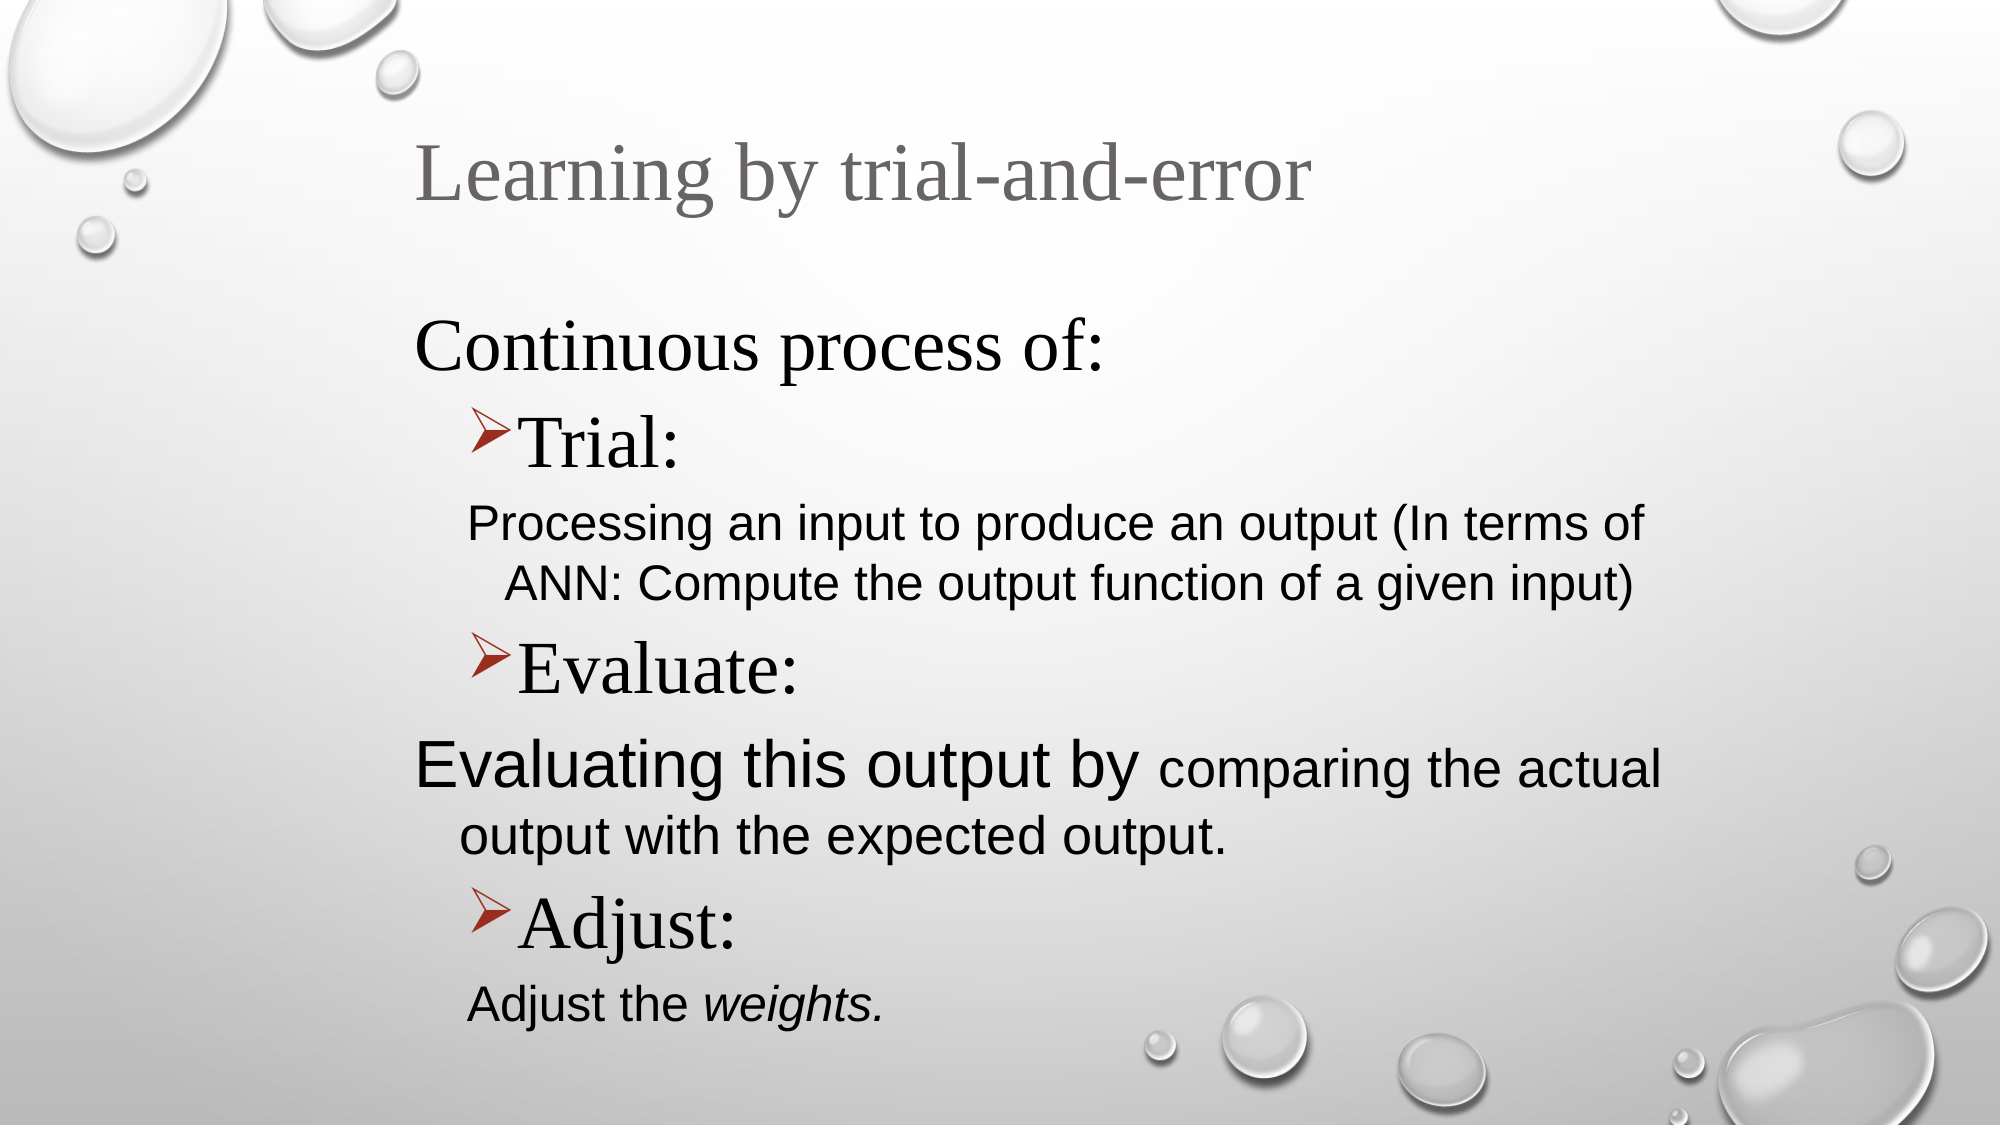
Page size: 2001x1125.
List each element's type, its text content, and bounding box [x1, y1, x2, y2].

text_box Learning by trial‐and‐error [399, 109, 1675, 233]
picture [0, 0, 2000, 1125]
text_box Continuous process of: Trial: Processing an input to produce an output (In terms of ANN: Compute the output function of a given input) Evaluate: Evaluating this output by comparing the actual output with the expected output. Adjust: Adjust the weights. [399, 287, 1700, 1039]
